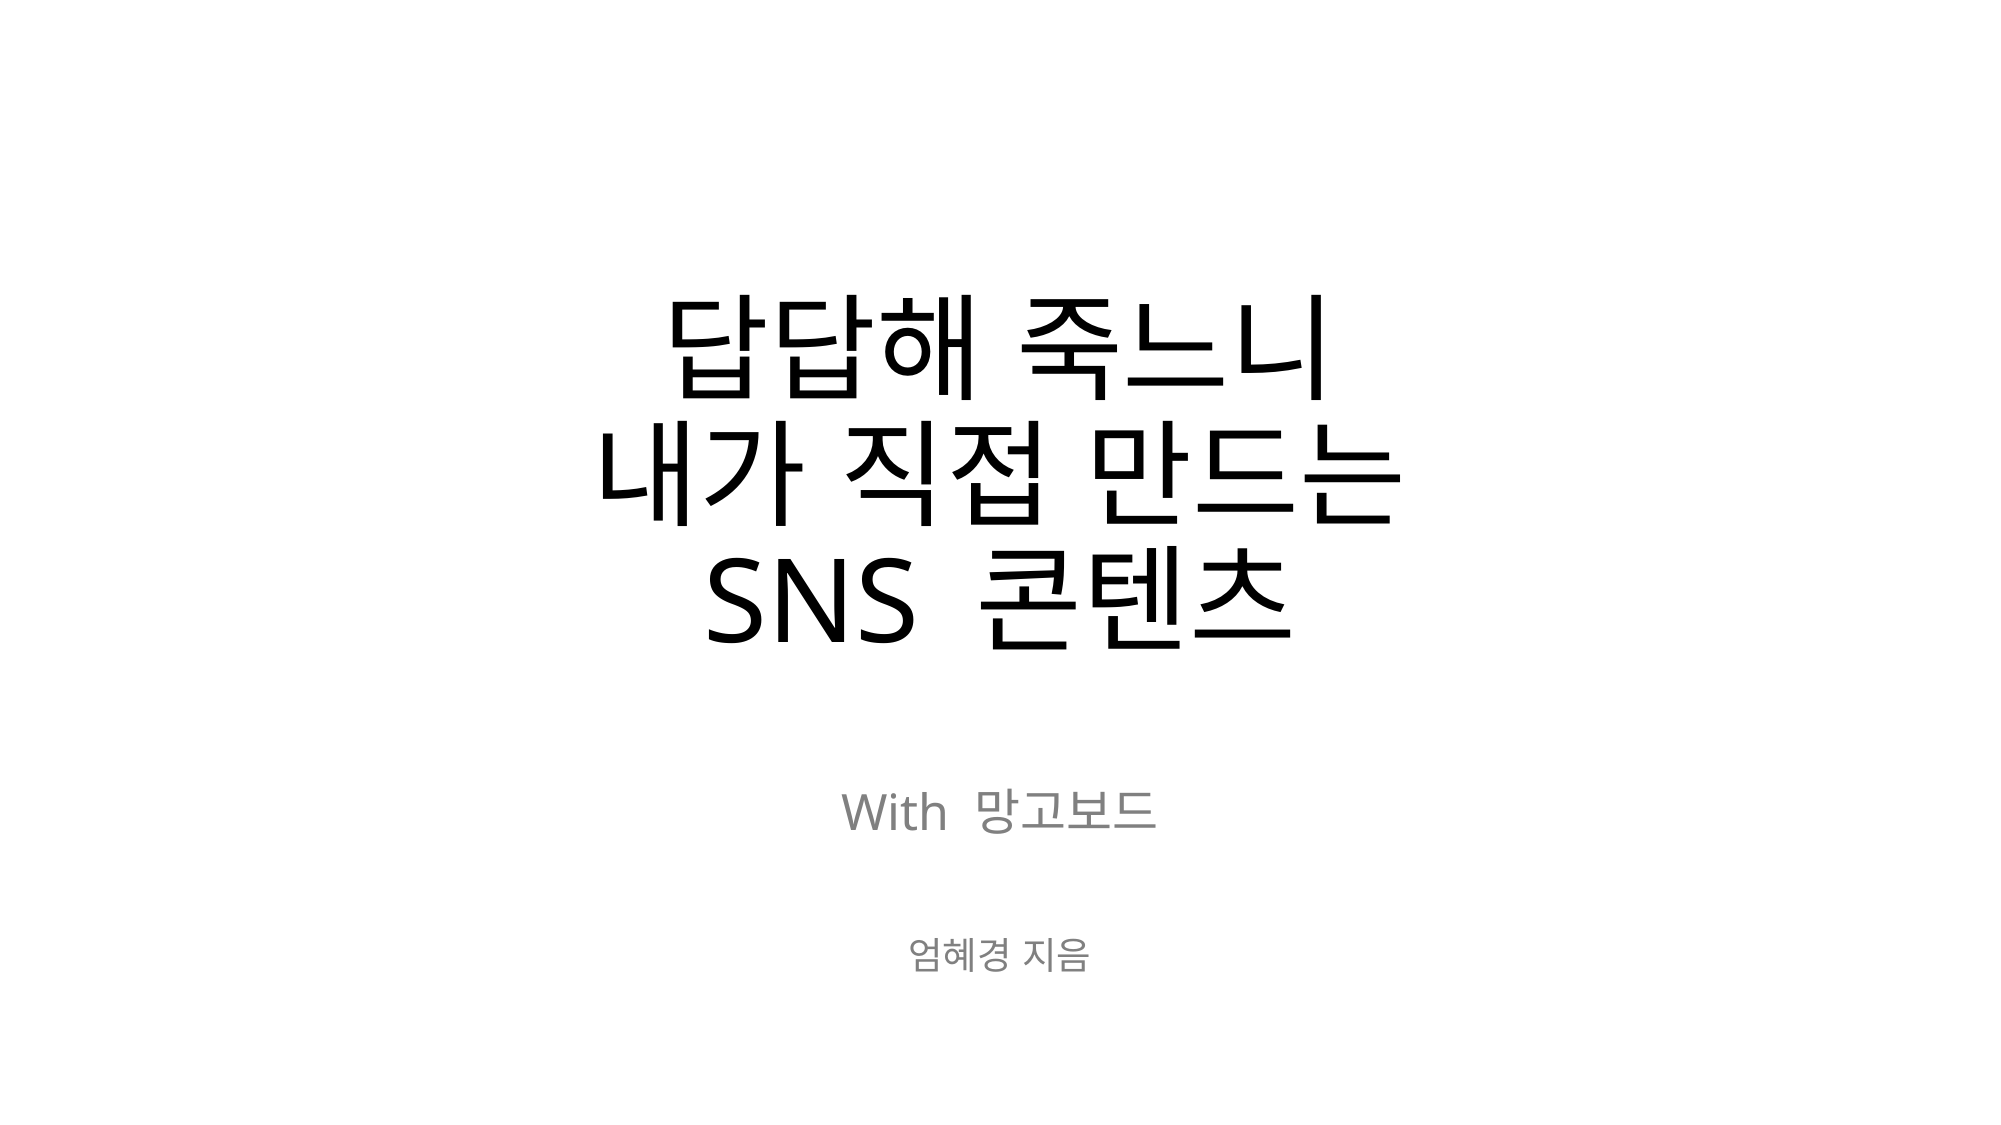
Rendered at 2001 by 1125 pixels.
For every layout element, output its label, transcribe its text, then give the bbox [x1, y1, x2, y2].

title 답답해 죽느니 내가 직접 만드는 SNS 콘텐츠 [249, 283, 1750, 676]
subtitle With 망고보드 엄혜경 지음 [249, 779, 1750, 1052]
